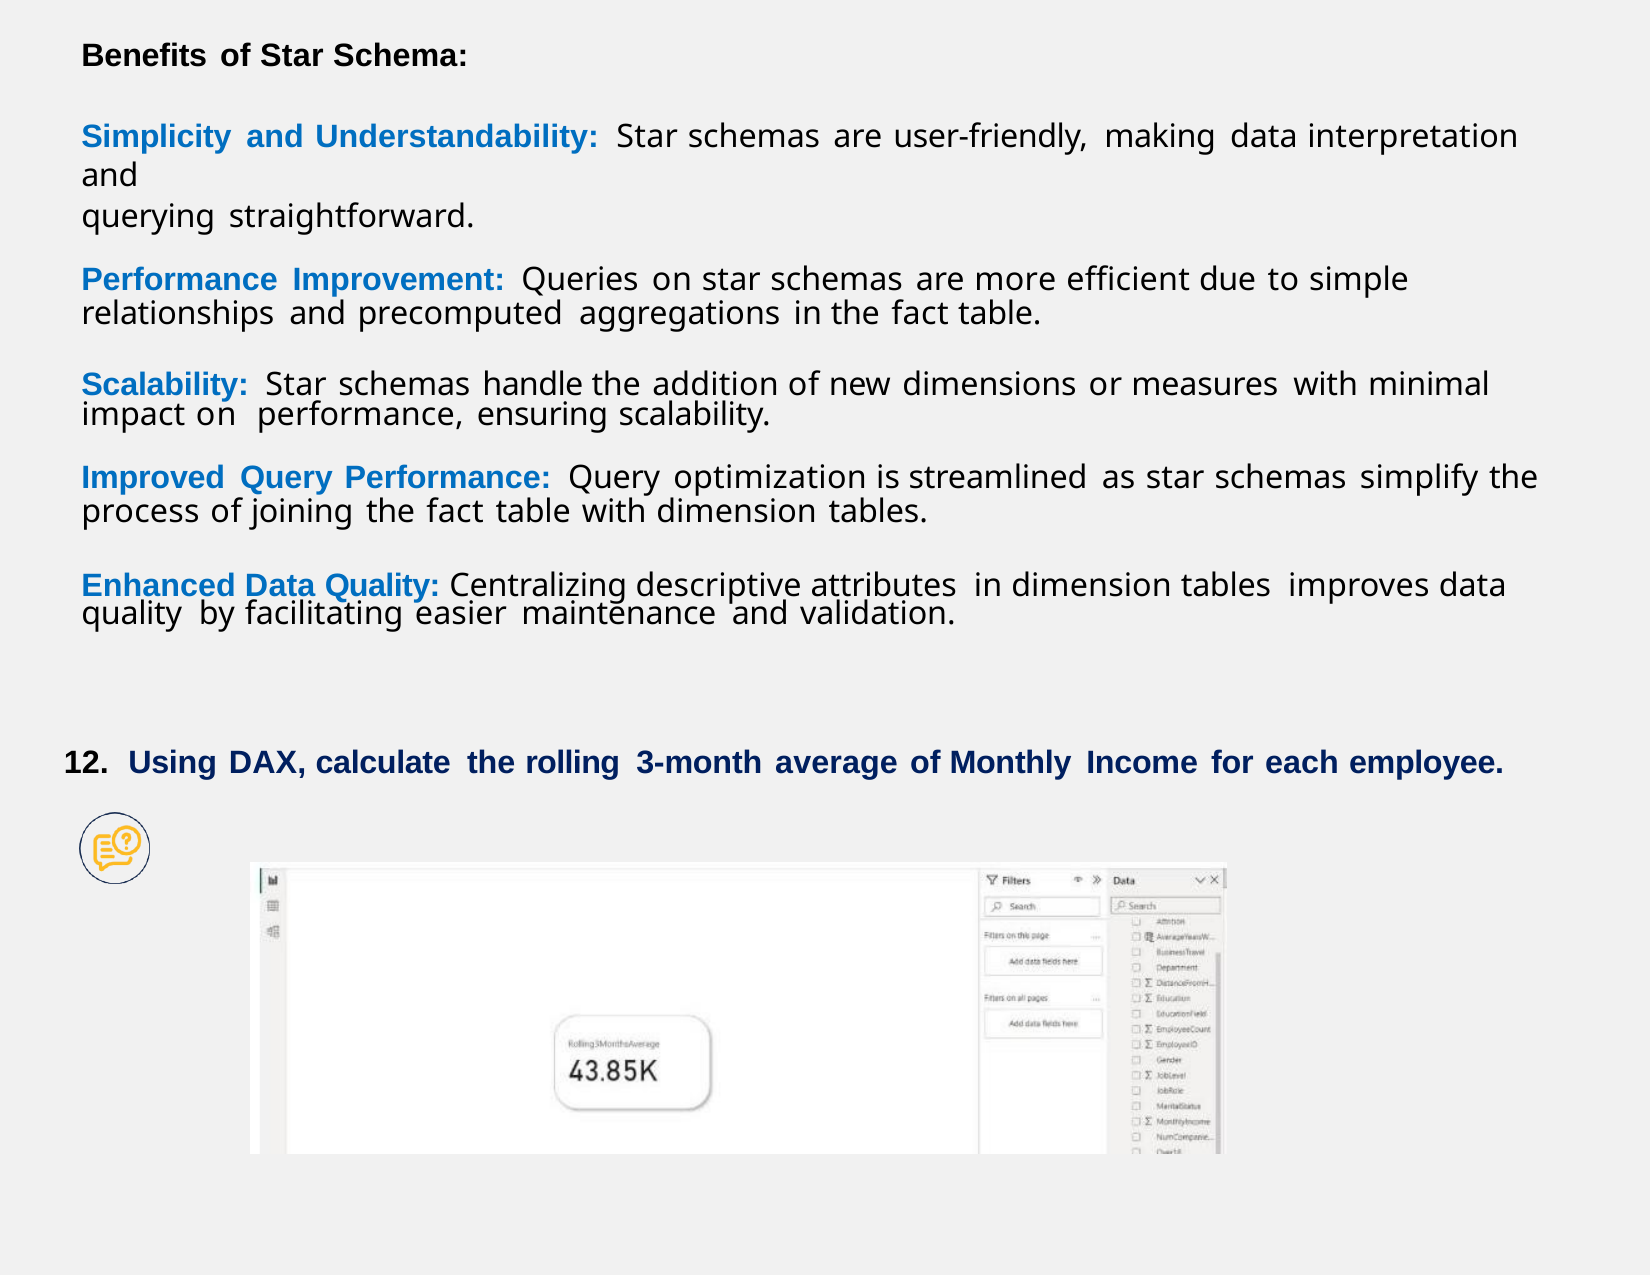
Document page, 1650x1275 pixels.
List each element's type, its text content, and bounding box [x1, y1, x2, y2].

picture [250, 862, 1228, 1154]
picture [79, 812, 151, 884]
text_box Benefits of Star Schema: Simplicity and Understandability: Star schemas are user-friendly, making data interpretation and querying straightforward. Performance Improvement: Queries on star schemas are more efficient due to simple relationships and precomputed aggregations in the fact table. Scalability: Star schemas handle the addition of new dimensions or measures with minimal impact on performance, ensuring scalability. Improved Query Performance: Query optimization is streamlined as star schemas simplify the process of joining the fact table with dimension tables. Enhanced Data Quality: Centralizing descriptive attributes in dimension tables improves data quality by facilitating easier maintenance and validation. [79, 31, 1588, 631]
text_box 12. Using DAX, calculate the rolling 3-month average of Monthly Income for each employee. [61, 738, 1508, 780]
